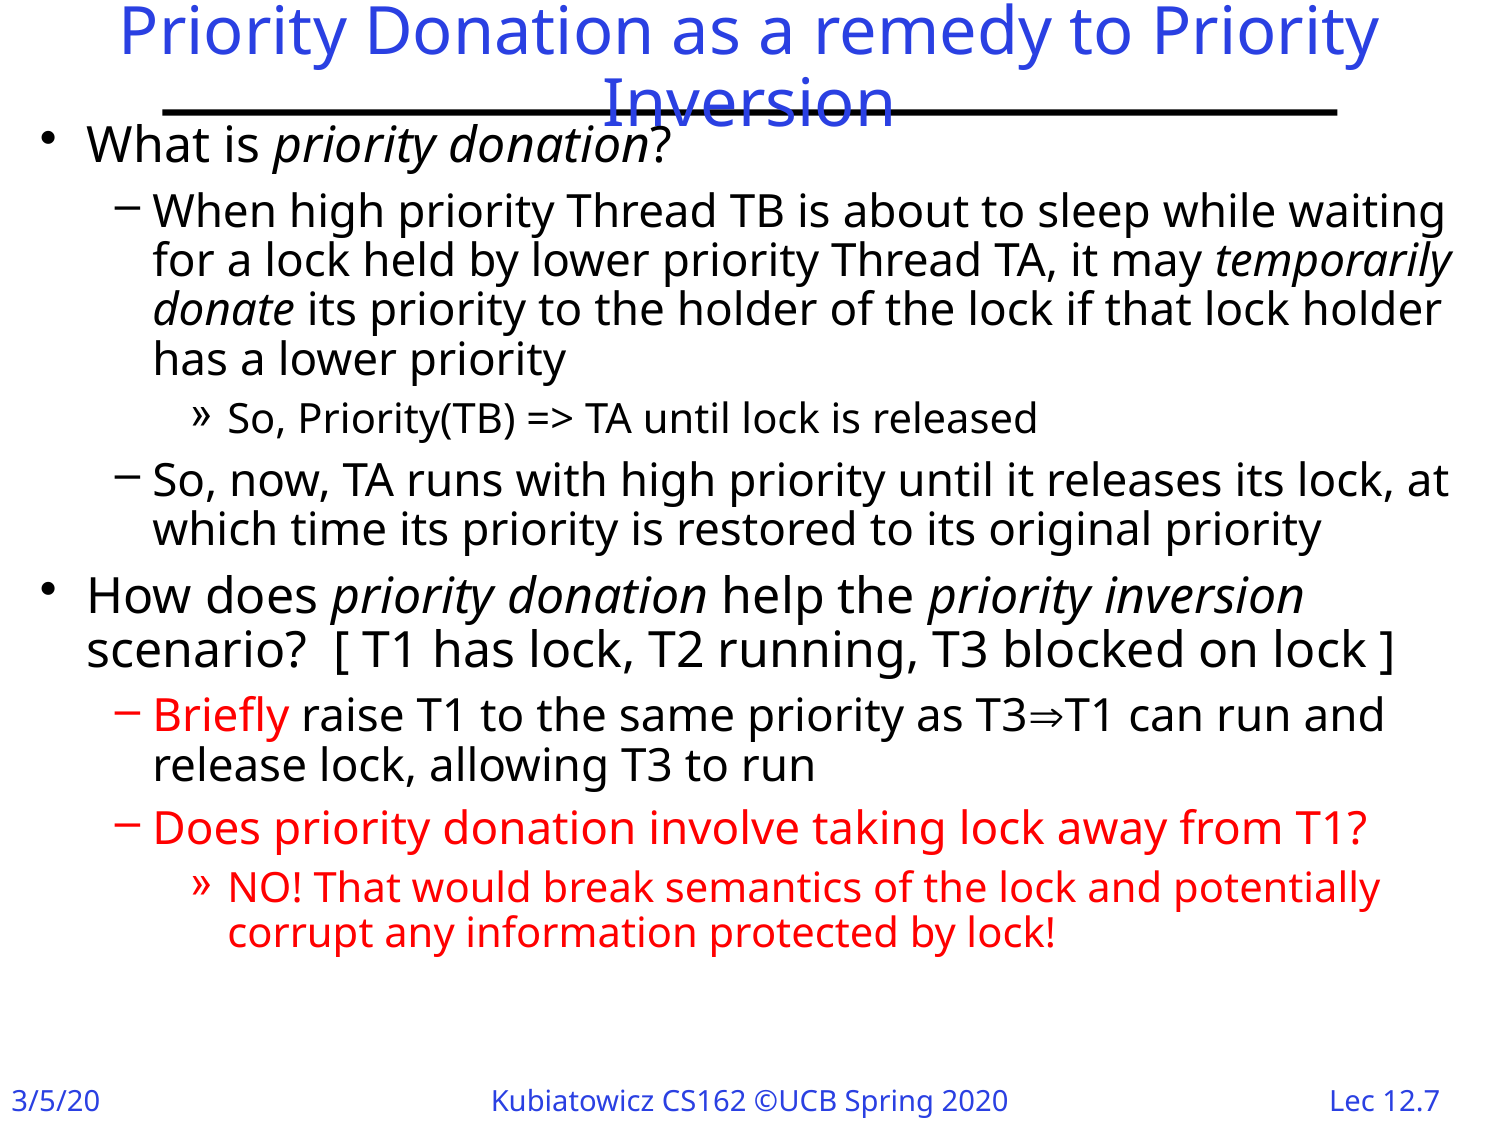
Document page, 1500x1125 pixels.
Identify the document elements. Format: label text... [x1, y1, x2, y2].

list What is priority donation? When high priority Thread TB is about to sleep while waiting for a lock held by lower priority Thread TA, it may temporarily donate its priority to the holder of the lock if that lock holder has a lower priority So, Priority(TB) => TA until lock is released So, now, TA runs with high priority until it releases its lock, at which time its priority is restored to its original priority How does priority donation help the priority inversion scenario? [ T1 has lock, T2 running, T3 blocked on lock ] Briefly raise T1 to the same priority as T3T1 can run and release lock, allowing T3 to run Does priority donation involve taking lock away from T1? NO! That would break semantics of the lock and potentially corrupt any information protected by lock! [24, 112, 1488, 1125]
title Priority Donation as a remedy to Priority Inversion [0, 24, 1500, 113]
